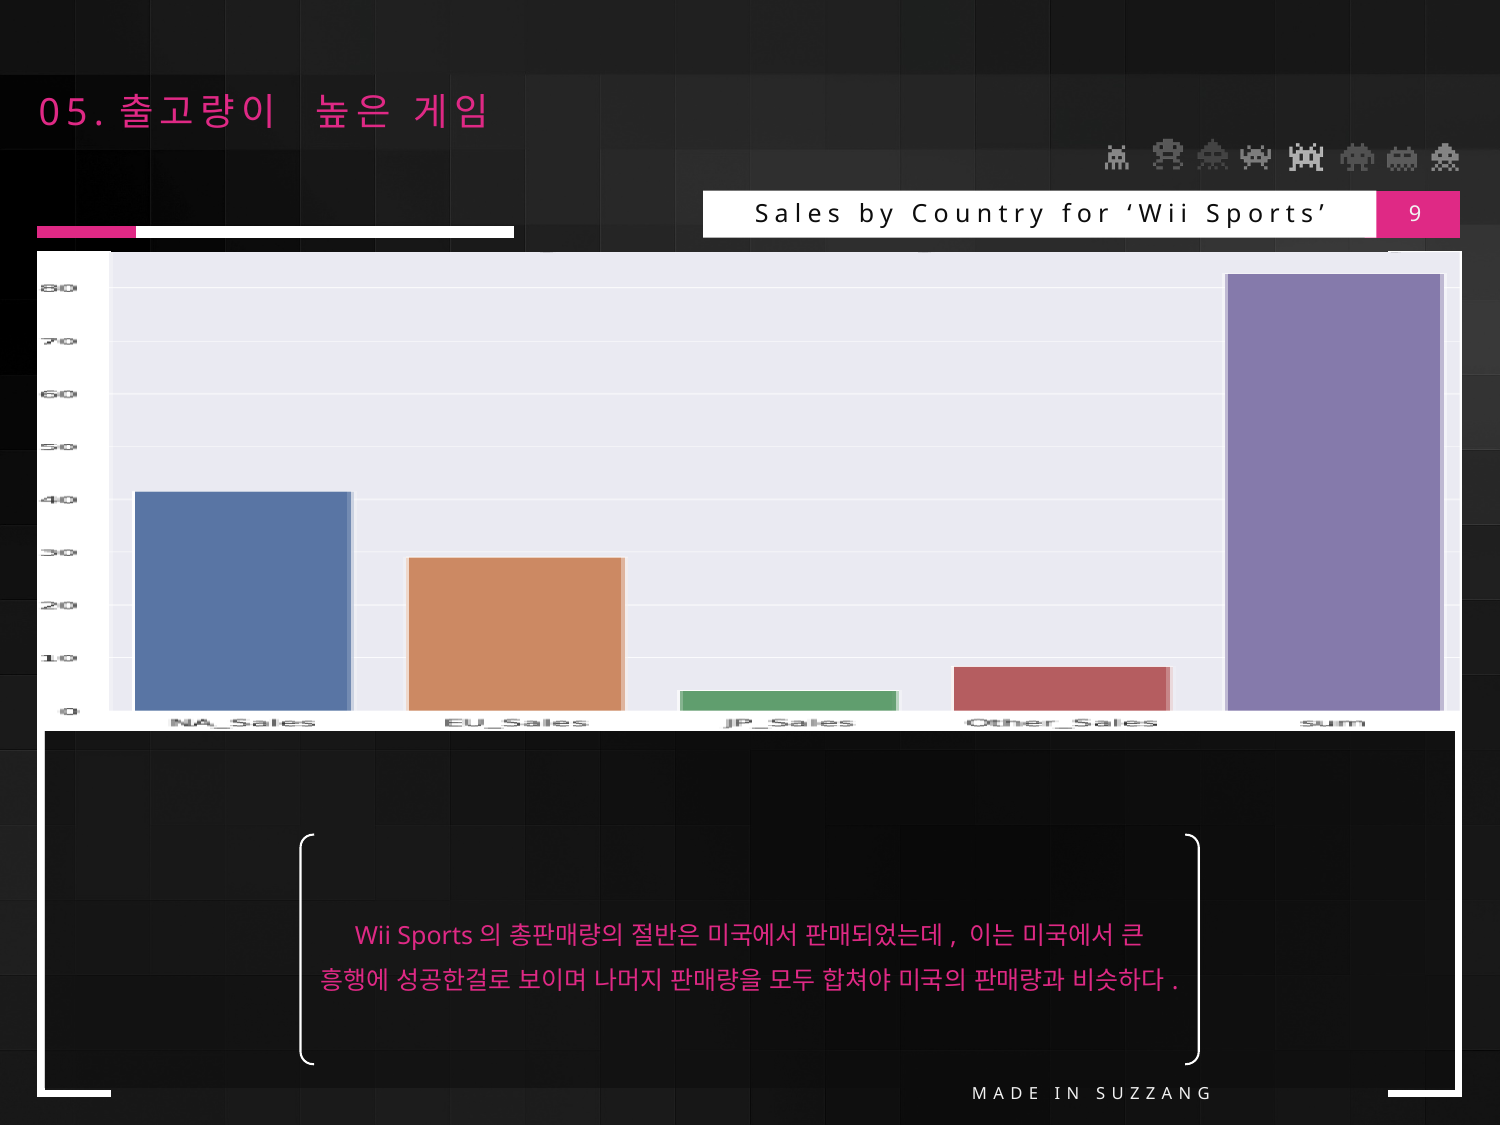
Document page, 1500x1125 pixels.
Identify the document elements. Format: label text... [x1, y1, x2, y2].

title 05.출고량이 높은 게임 [38, 19, 524, 209]
text_box Wii Sports의 총판매량의 절반은 미국에서 판매되었는데, 이는 미국에서 큰 흥행에 성공한걸로 보이며 나머지 판매량을 모두 합쳐야 미국의 판매량과 비슷하다. [299, 834, 1200, 1065]
list Sales by Country for ‘Wii Sports’ [703, 190, 1377, 238]
picture [0, 0, 1500, 1125]
list [44, 731, 1455, 1088]
footer MADE IN SUZZANG [960, 1081, 1395, 1105]
slide_number 9 [1377, 191, 1460, 238]
